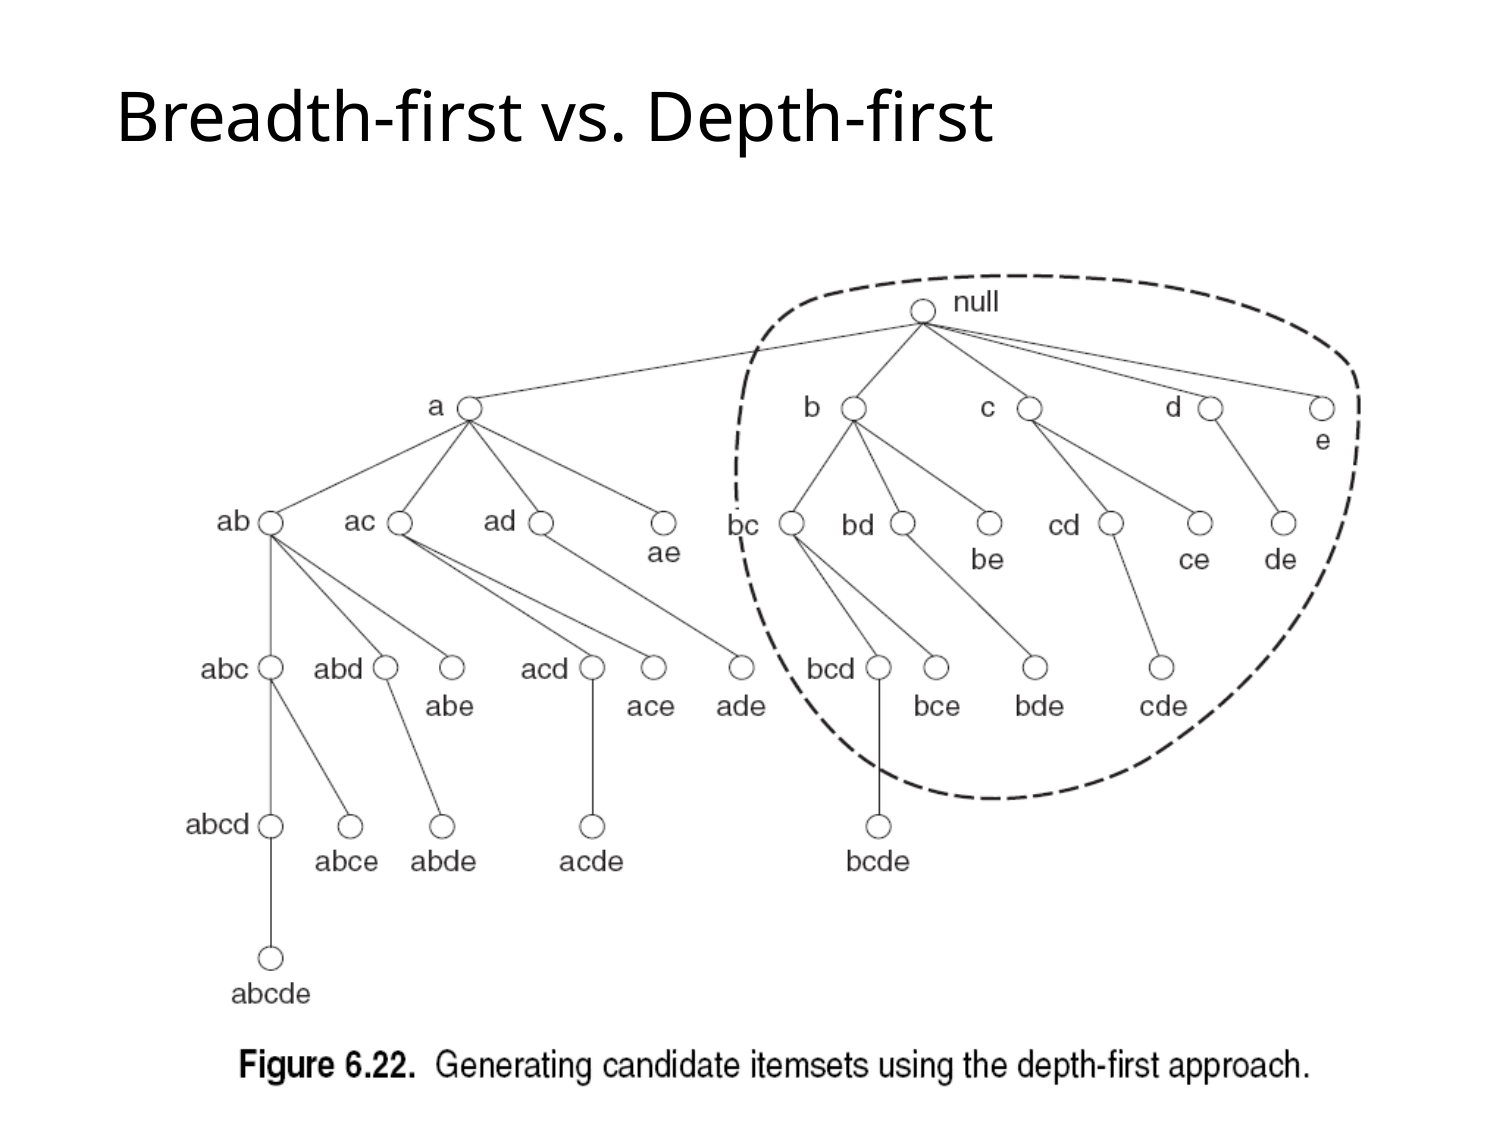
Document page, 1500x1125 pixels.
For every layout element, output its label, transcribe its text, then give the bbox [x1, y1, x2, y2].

title Breadth-first vs. Depth-first [100, 37, 1438, 200]
picture [149, 249, 1376, 1100]
